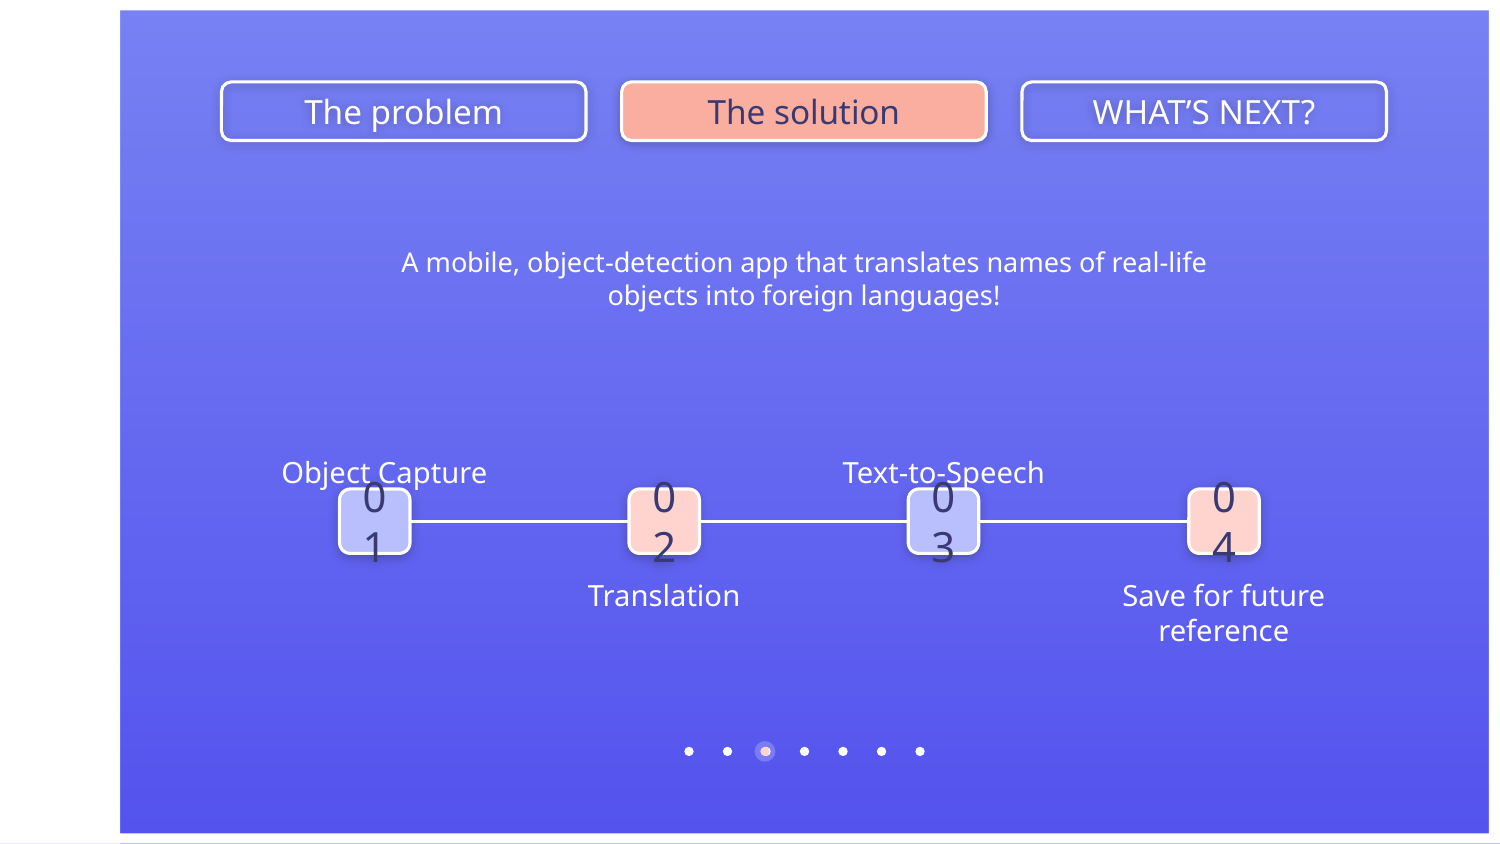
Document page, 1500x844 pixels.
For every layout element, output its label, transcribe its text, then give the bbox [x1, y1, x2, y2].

text_box WHAT’S NEXT? [1021, 81, 1387, 141]
text_box The solution [621, 81, 987, 141]
text_box 04 [1188, 488, 1260, 553]
text_box Save for future reference [1061, 553, 1386, 639]
subtitle A mobile, object-detection app that translates names of real-life objects into foreign languages! [355, 230, 1253, 359]
text_box 01 [339, 489, 411, 554]
text_box The problem [221, 81, 587, 141]
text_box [754, 740, 776, 762]
text_box 03 [908, 489, 979, 554]
text_box Text-to-Speech [782, 403, 1106, 489]
text_box Translation [502, 553, 827, 639]
text_box Object Capture [222, 403, 547, 489]
text_box 02 [628, 488, 700, 553]
